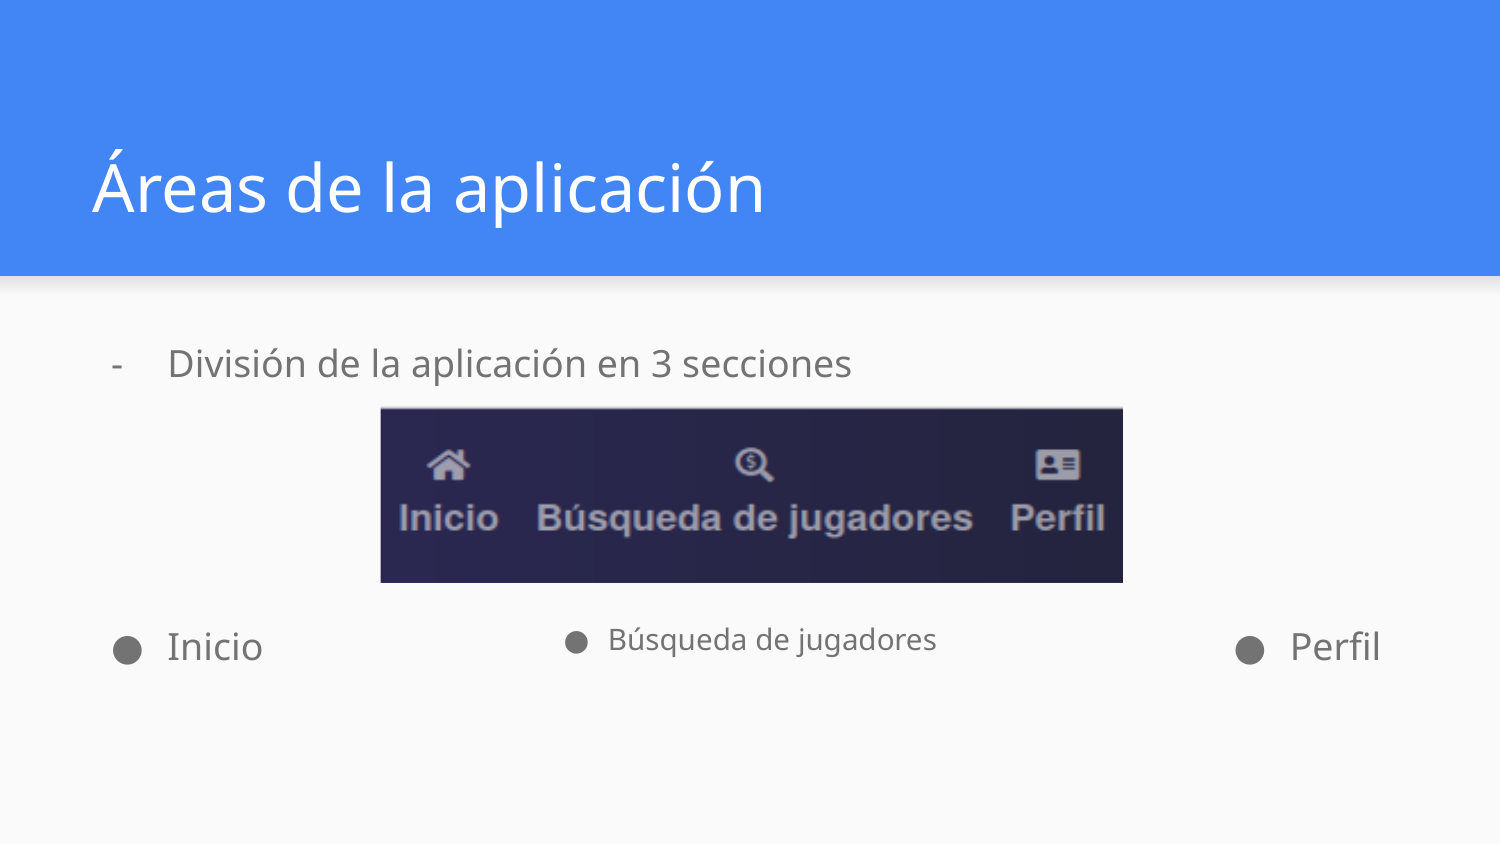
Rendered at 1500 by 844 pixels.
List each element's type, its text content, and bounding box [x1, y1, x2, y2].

picture [380, 405, 1124, 583]
list Búsqueda de jugadores [533, 597, 967, 715]
list Perfil [1199, 597, 1427, 715]
title Áreas de la aplicación [77, 121, 1427, 248]
list Inicio [77, 597, 304, 715]
list División de la aplicación en 3 secciones [77, 314, 1427, 432]
